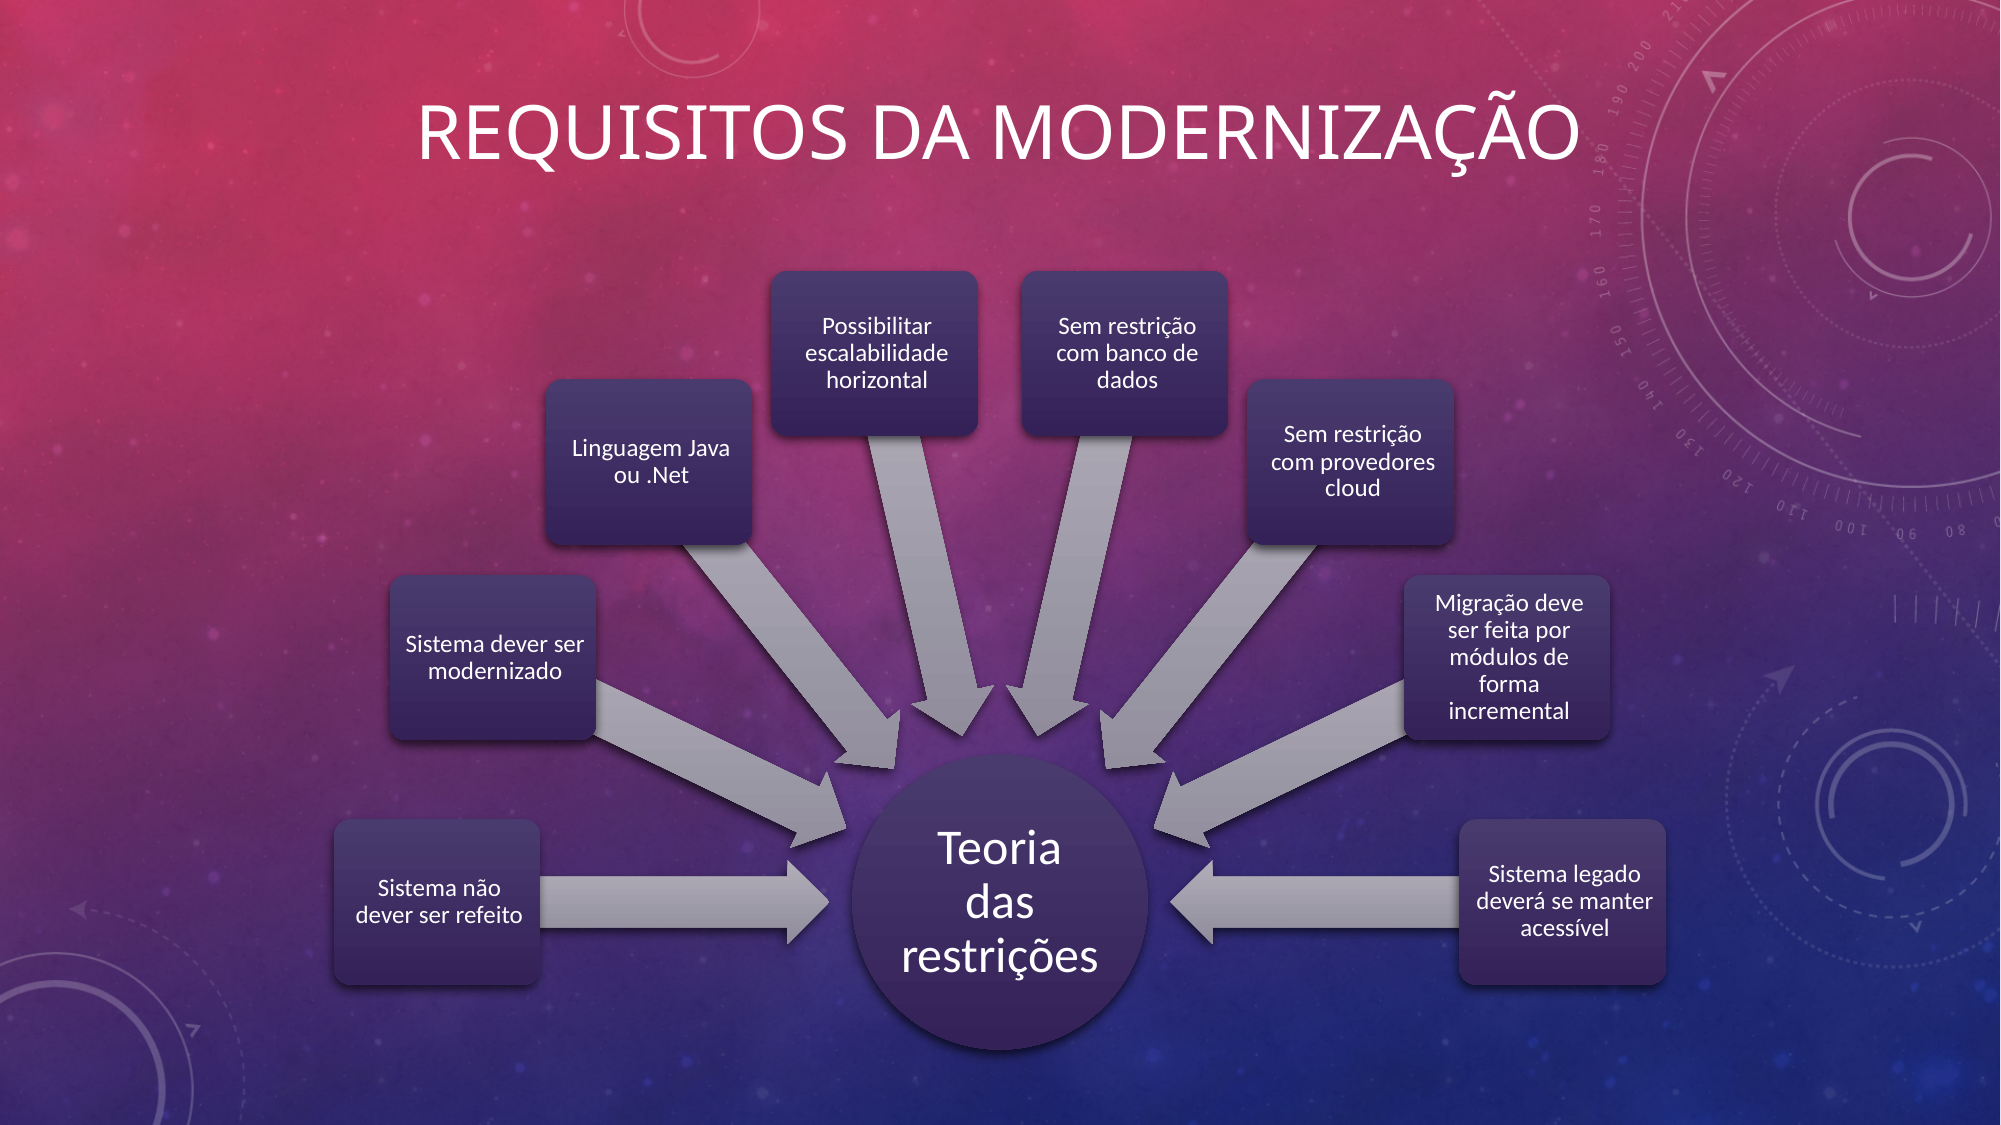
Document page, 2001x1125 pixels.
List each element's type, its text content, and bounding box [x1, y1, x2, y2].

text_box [332, 215, 1667, 1105]
picture [0, 0, 2001, 1125]
title Requisitos da modernização [393, 24, 1607, 215]
